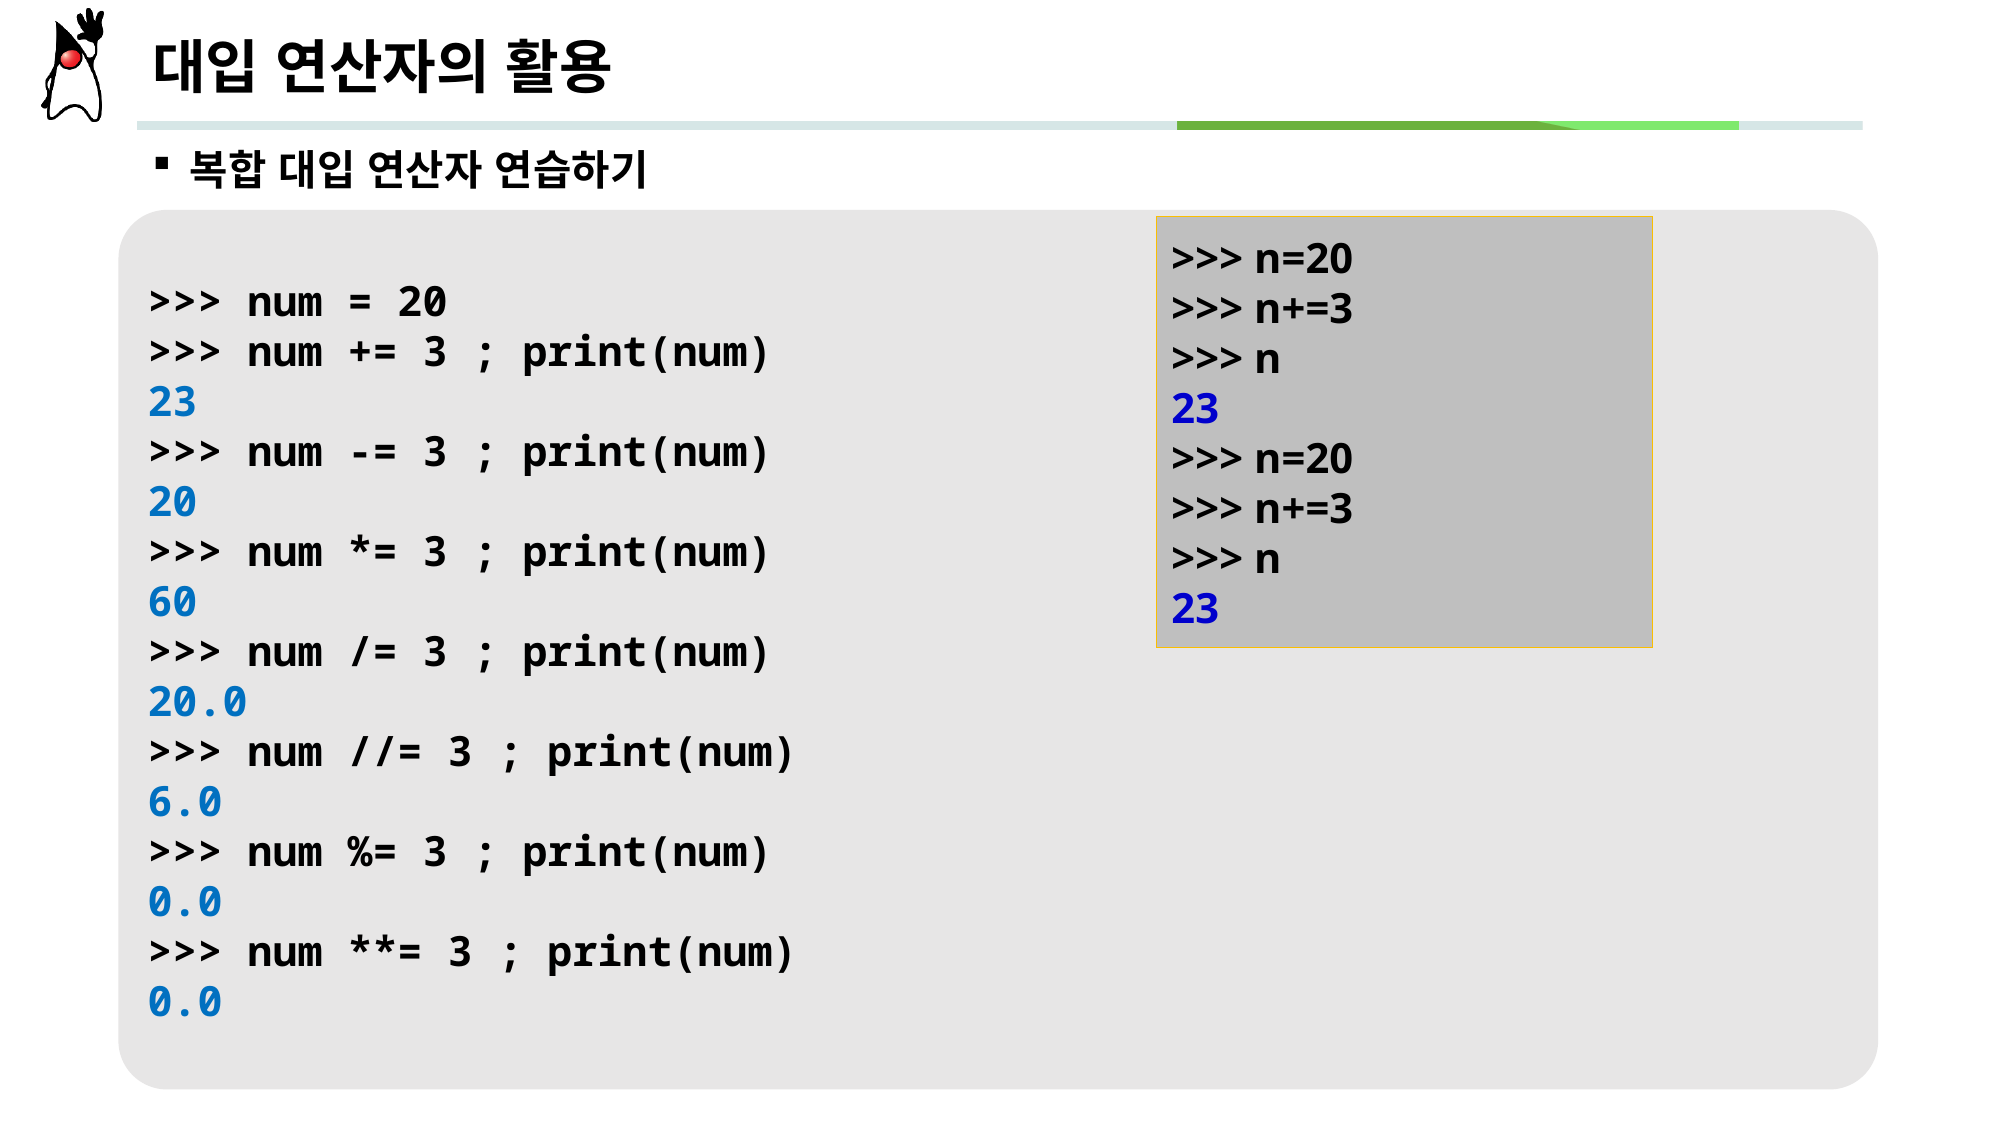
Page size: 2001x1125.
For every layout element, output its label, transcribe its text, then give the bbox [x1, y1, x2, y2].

text_box >>> num = 20 >>> num += 3 ; print(num) 23 >>> num -= 3 ; print(num) 20 >>> num *= 3 ; print(num) 60 >>> num /= 3 ; print(num) 20.0 >>> num //= 3 ; print(num) 6.0 >>> num %= 3 ; print(num) 0.0 >>> num **= 3 ; print(num) 0.0 [117, 208, 1880, 1091]
picture [41, 8, 104, 122]
text_box >>> n=20 >>> n+=3 >>> n 23 >>> n=20 >>> n+=3 >>> n 23 [1156, 216, 1653, 648]
title 대입 연산자의 활용 [137, 8, 1863, 122]
picture [137, 122, 1863, 130]
list 복합 대입 연산자 연습하기 [137, 136, 1863, 220]
